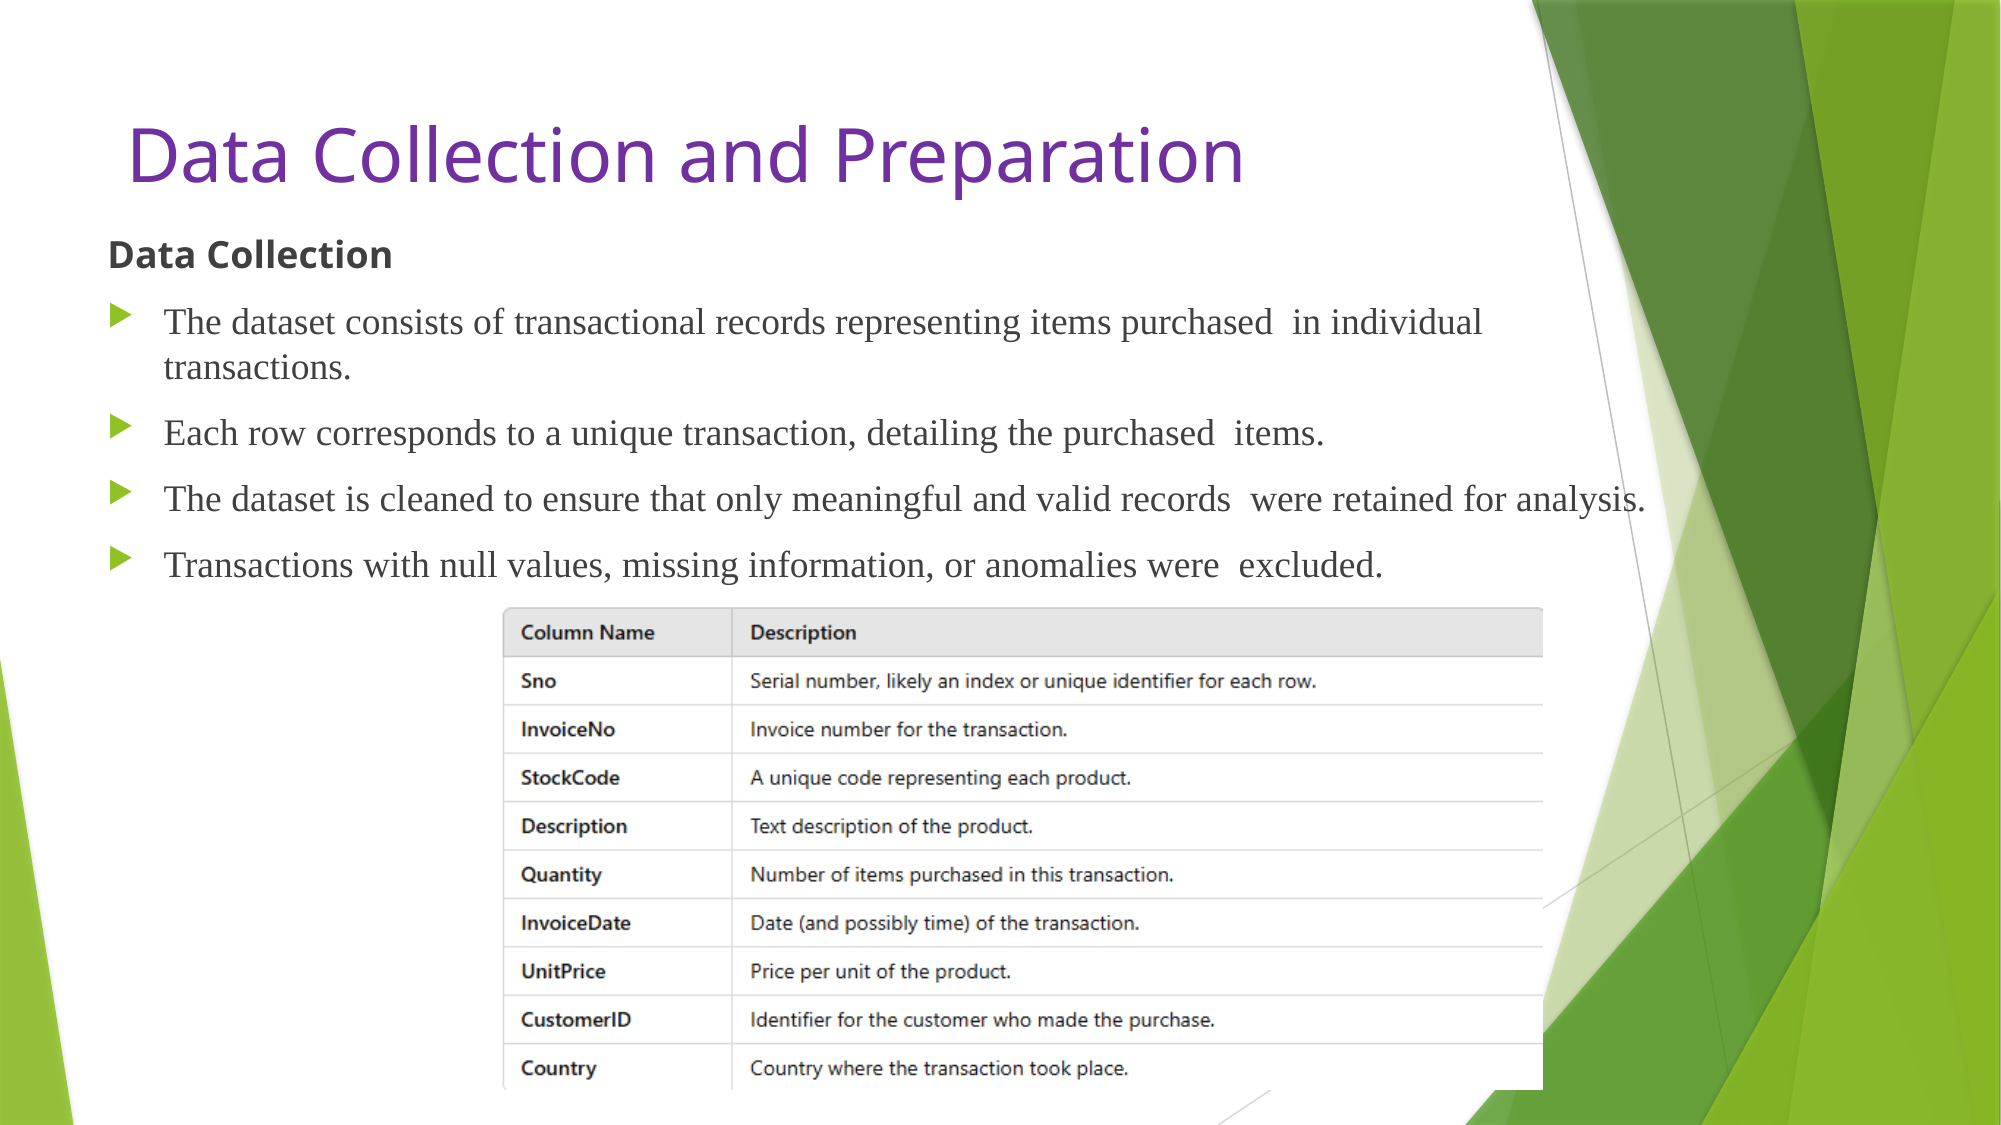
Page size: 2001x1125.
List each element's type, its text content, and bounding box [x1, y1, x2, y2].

title Data Collection and Preparation [111, 99, 1522, 223]
list Data Collection The dataset consists of transactional records representing items purchased in individual transactions. Each row corresponds to a unique transaction, detailing the purchased items. The dataset is cleaned to ensure that only meaningful and valid records were retained for analysis. Transactions with null values, missing information, or anomalies were excluded. [92, 223, 1669, 901]
picture [499, 606, 1543, 1091]
